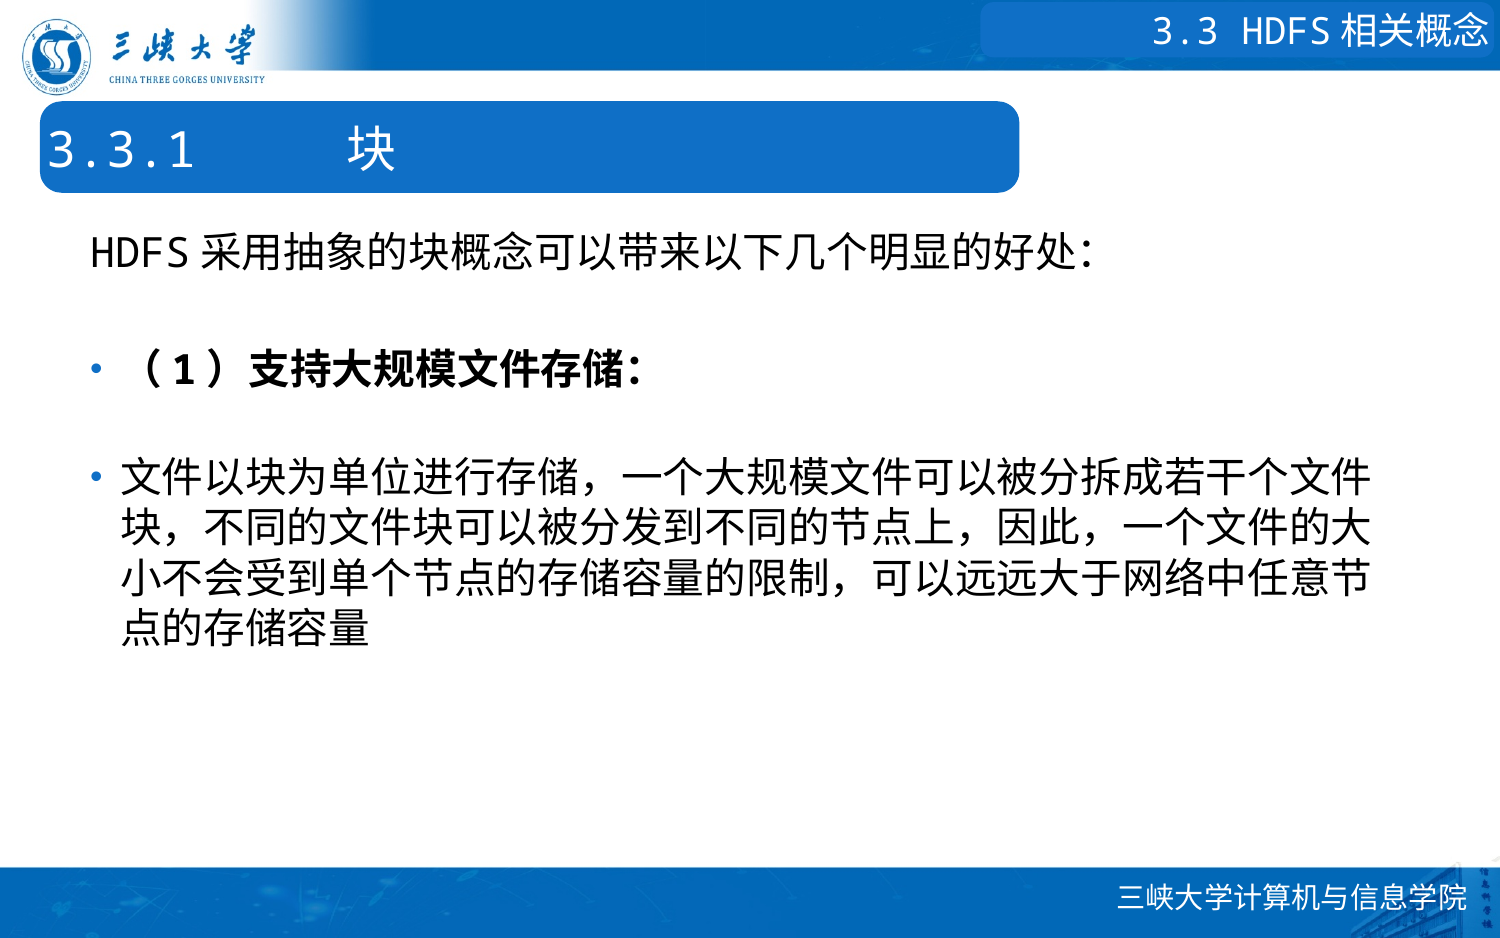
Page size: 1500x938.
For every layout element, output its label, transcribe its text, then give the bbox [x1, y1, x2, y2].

list HDFS采用抽象的块概念可以带来以下几个明显的好处： （1）支持大规模文件存储： 文件以块为单位进行存储，一个大规模文件可以被分拆成若干个文件块，不同的文件块可以被分发到不同的节点上，因此，一个文件的大小不会受到单个节点的存储容量的限制，可以远远大于网络中任意节点的存储容量 [75, 218, 1425, 863]
text_box 3.3 HDFS相关概念 [980, 2, 1495, 58]
text_box 3.3.1 块 [39, 101, 1020, 193]
picture [0, 0, 1500, 938]
